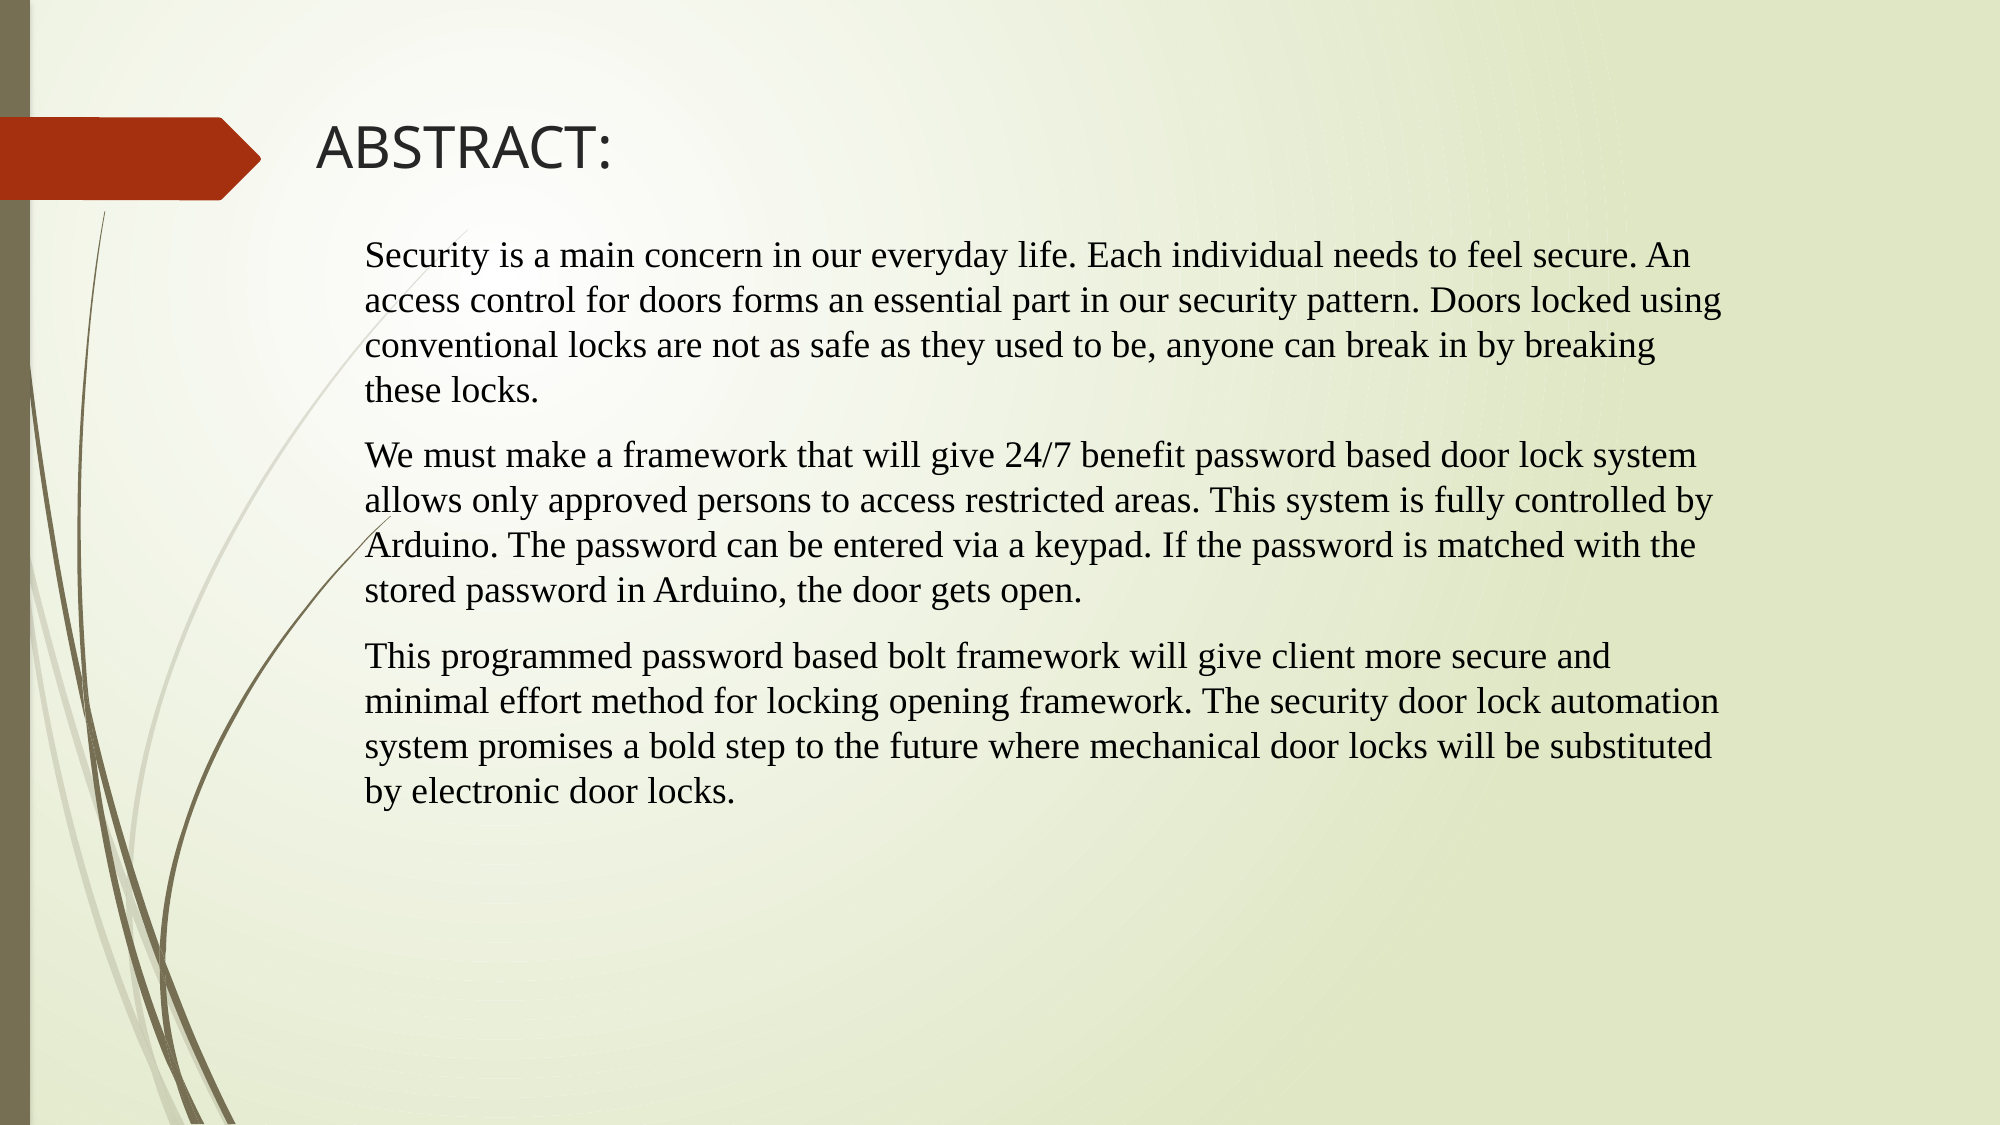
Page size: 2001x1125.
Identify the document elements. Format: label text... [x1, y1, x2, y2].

title ABSTRACT: [301, 102, 1888, 313]
list Security is a main concern in our everyday life. Each individual needs to feel secure. An access control for doors forms an essential part in our security pattern. Doors locked using conventional locks are not as safe as they used to be, anyone can break in by breaking these locks. We must make a framework that will give 24/7 benefit password based door lock system allows only approved persons to access restricted areas. This system is fully controlled by Arduino. The password can be entered via a keypad. If the password is matched with the stored password in Arduino, the door gets open. This programmed password based bolt framework will give client more secure and minimal effort method for locking opening framework. The security door lock automation system promises a bold step to the future where mechanical door locks will be substituted by electronic door locks. [349, 222, 1740, 849]
